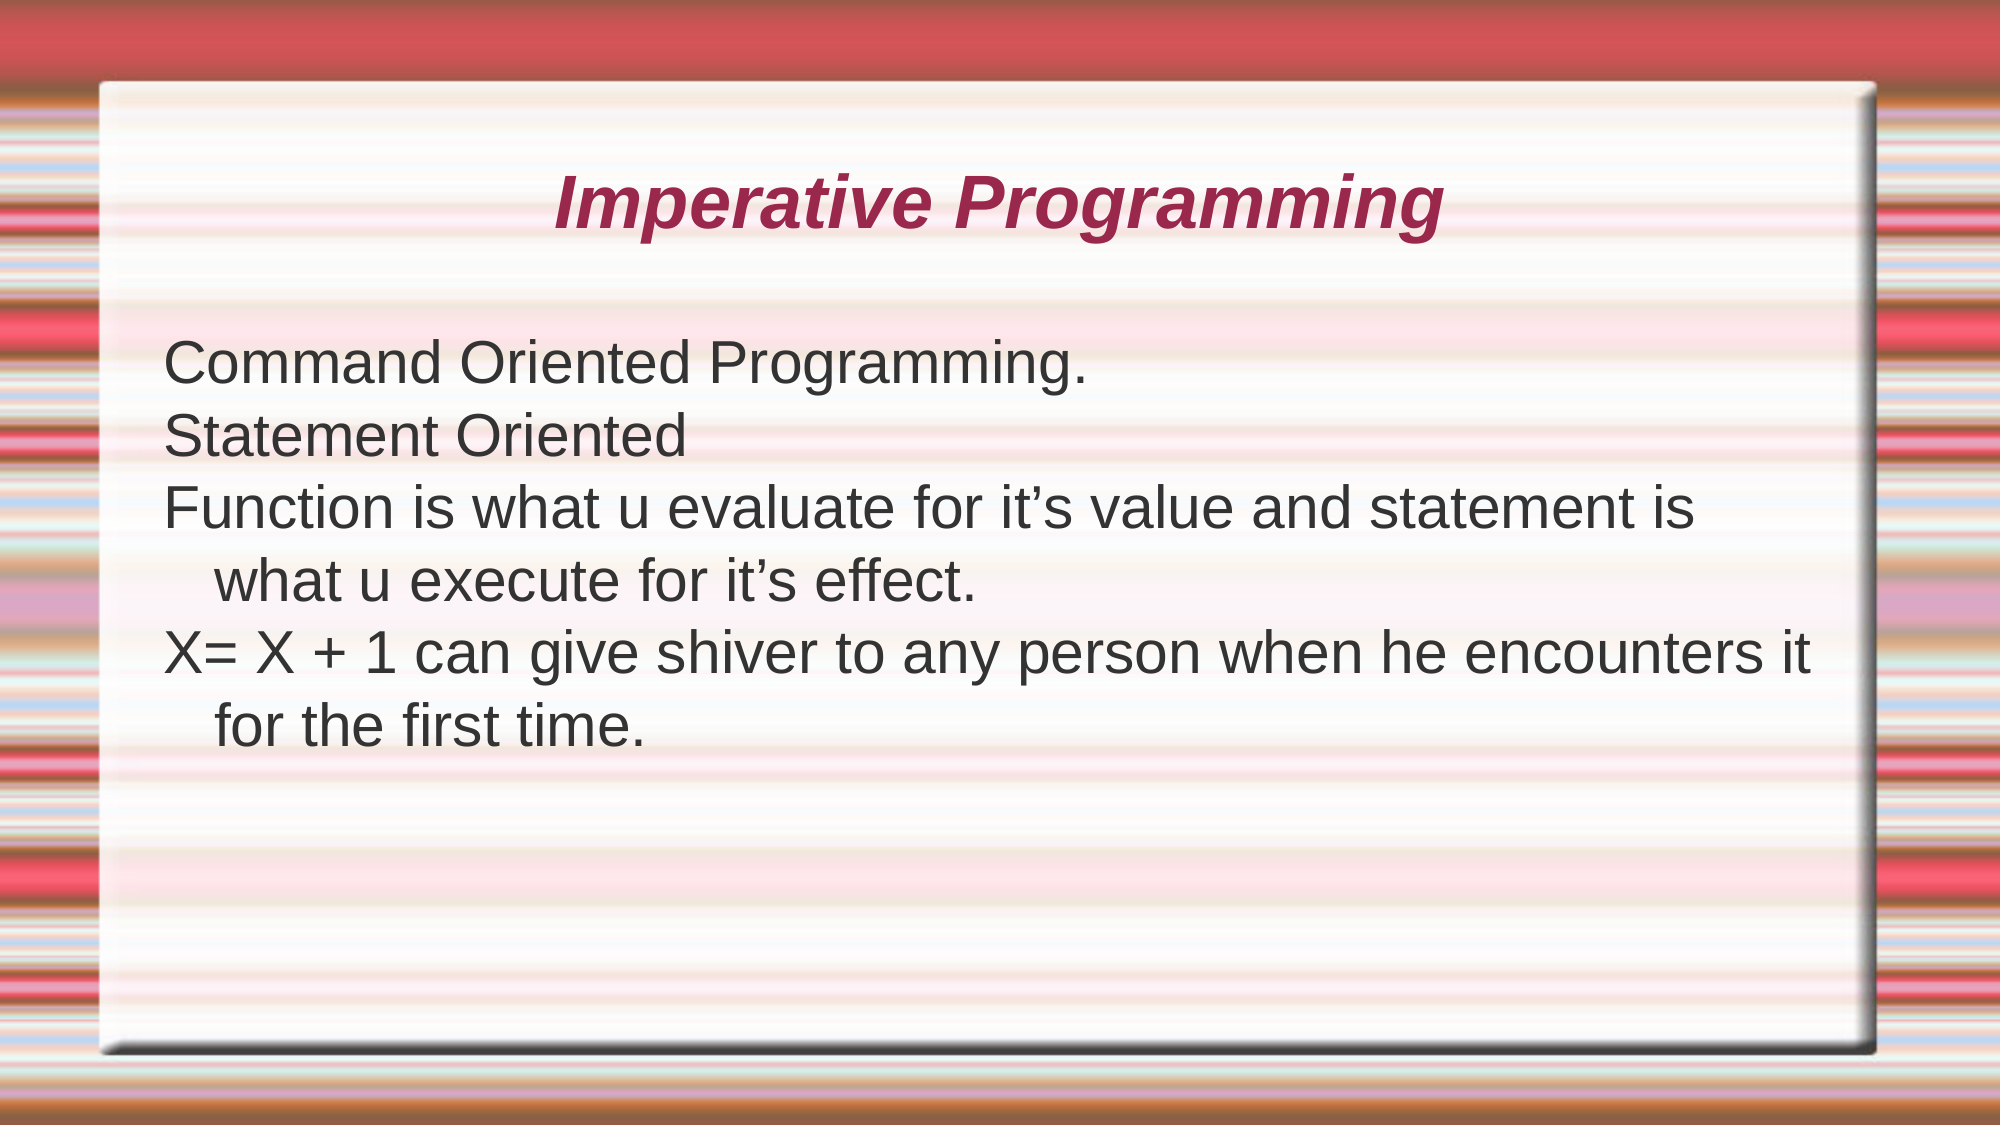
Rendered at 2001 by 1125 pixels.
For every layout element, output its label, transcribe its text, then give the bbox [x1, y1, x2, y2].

list Command Oriented Programming. Statement Oriented Function is what u evaluate for it’s value and statement is what u execute for it’s effect. X= X + 1 can give shiver to any person when he encounters it for the first time. [163, 318, 1834, 1027]
picture [0, 0, 2000, 1125]
title Imperative Programming [147, 104, 1855, 292]
